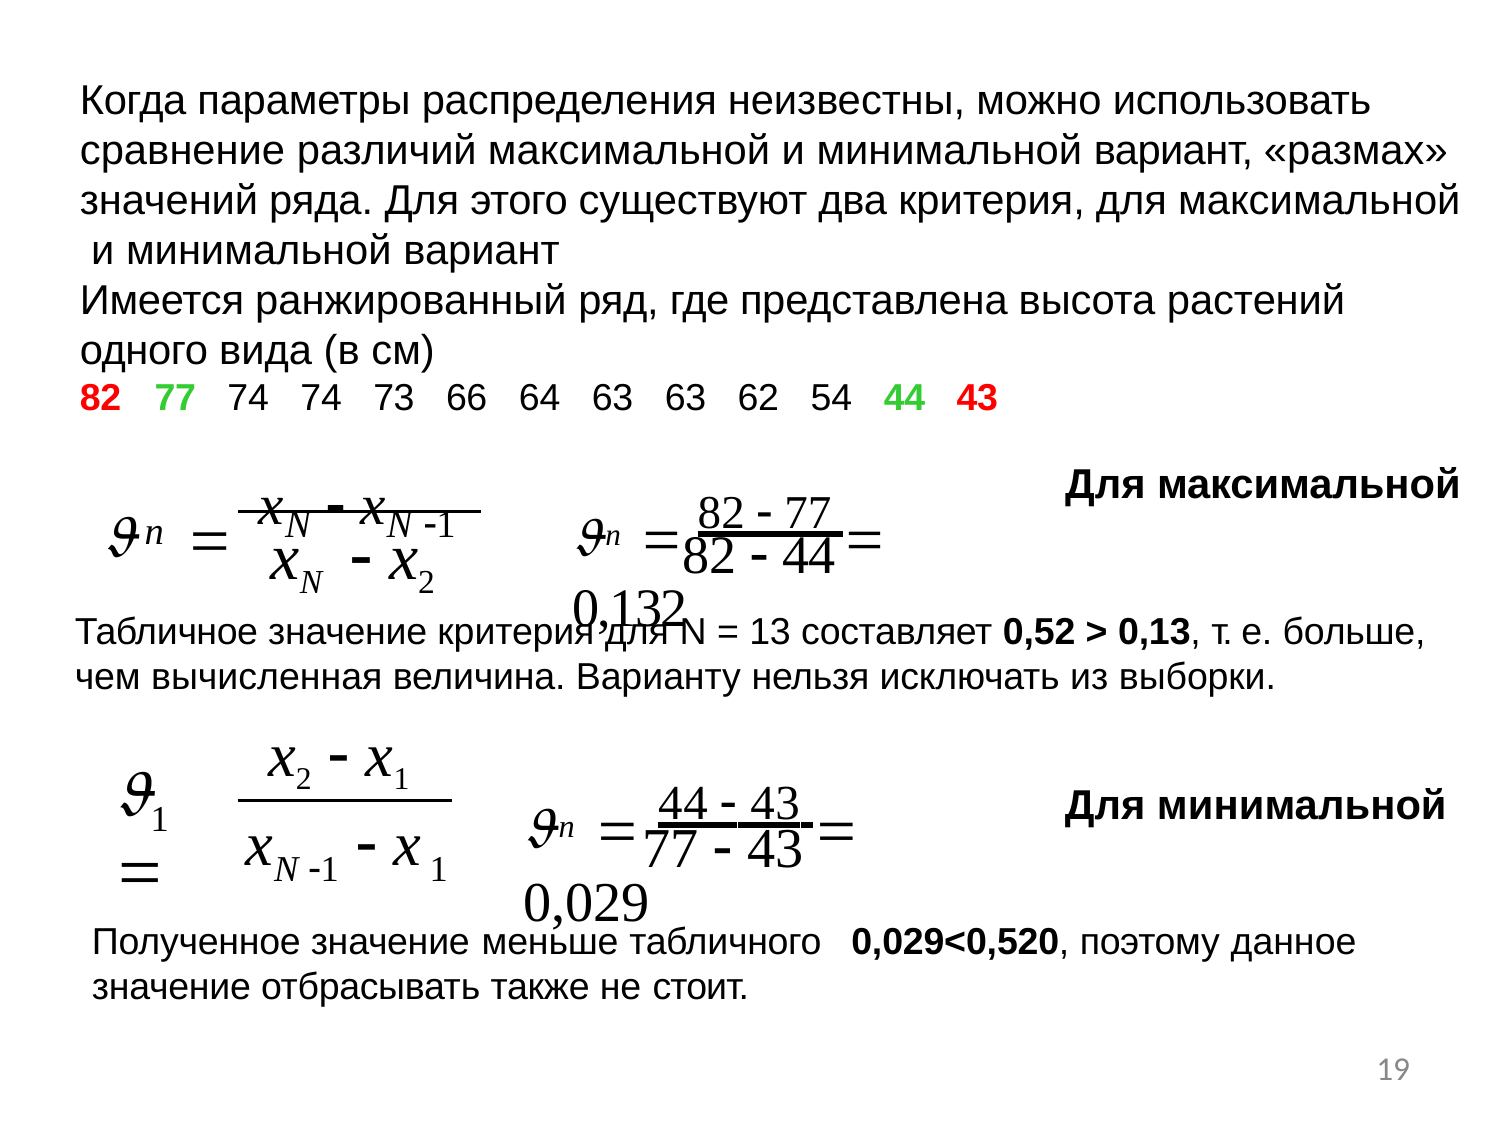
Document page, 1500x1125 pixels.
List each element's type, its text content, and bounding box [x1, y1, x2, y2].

text_box Для минимальной [1062, 778, 1449, 829]
text_box Полученное значение меньше табличного 0,029<0,520, поэтому данное значение отбрасывать также не стоит. [89, 917, 1360, 1008]
text_box   [113, 749, 225, 905]
text_box Табличное значение критерия для N = 13 составляет 0,52 > 0,13, т. е. больше, чем вычисленная величина. Варианту нельзя исключать из выборки. [72, 606, 1444, 697]
text_box x2  x1 [265, 714, 425, 796]
text_box Для максимальной [1063, 456, 1465, 507]
text_box   44  43  0,029 [521, 763, 995, 917]
text_box   82  77  0,132 [570, 475, 1012, 606]
text_box   xN  xN 1 [101, 433, 477, 571]
text_box Когда параметры распределения неизвестны, можно использовать сравнение различий максимальной и минимальной вариант, «размах» значений ряда. Для этого существуют два критерия, для максимальной и минимальной вариант Имеется ранжированный ряд, где представлена высота растений одного вида (в см) 82 77 74 74 73 66 64 63 63 62 54 44 43 [77, 72, 1470, 419]
text_box xN  x2 [268, 571, 451, 600]
text_box x  x [242, 802, 435, 878]
slide_number 19 [1363, 1053, 1415, 1125]
text_box N 1 1 [272, 844, 449, 889]
